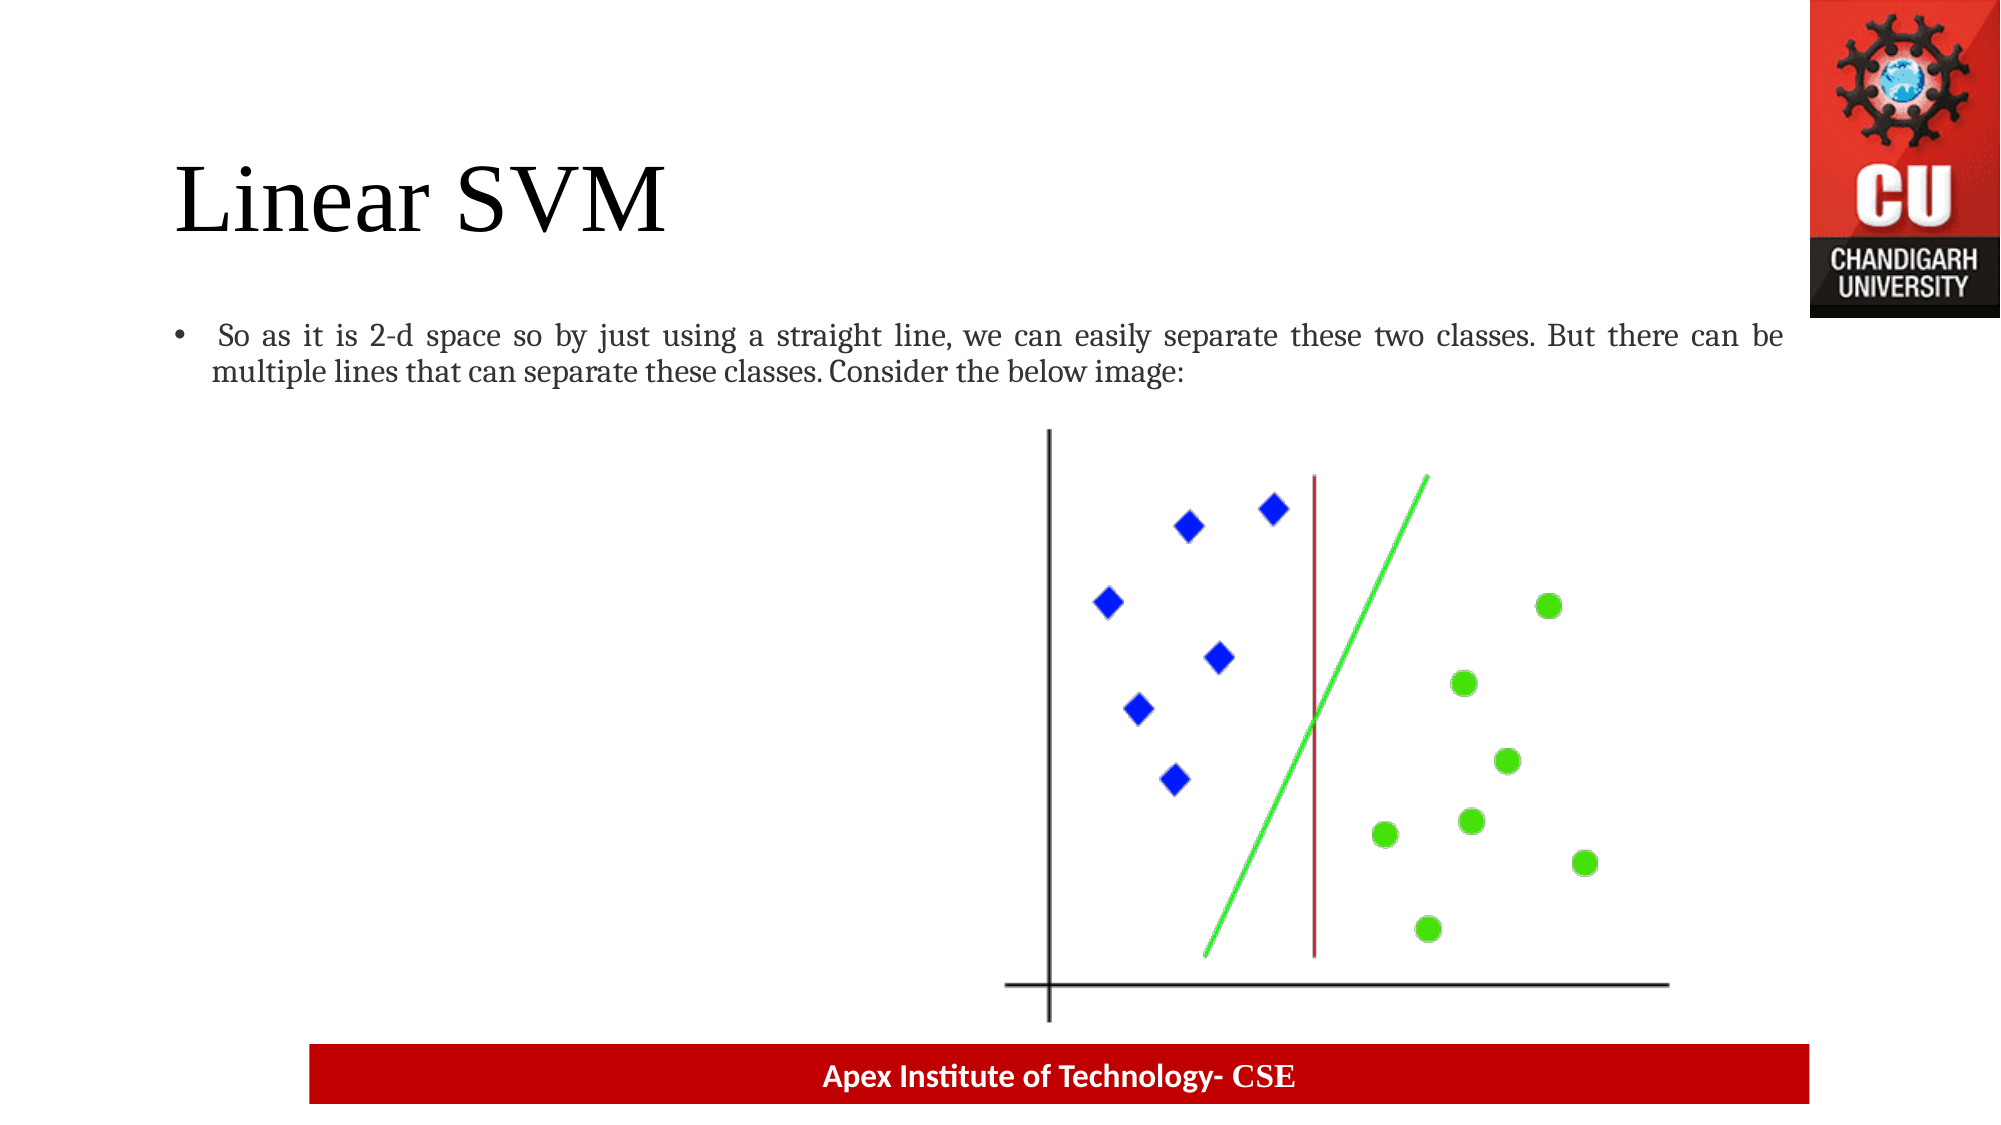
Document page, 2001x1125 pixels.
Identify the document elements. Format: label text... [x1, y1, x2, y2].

picture [1810, 0, 2000, 318]
picture [980, 417, 1712, 1035]
title Linear SVM [159, 90, 1660, 310]
list So as it is 2-d space so by just using a straight line, we can easily separate these two classes. But there can be multiple lines that can separate these classes. Consider the below image: [159, 310, 1802, 950]
